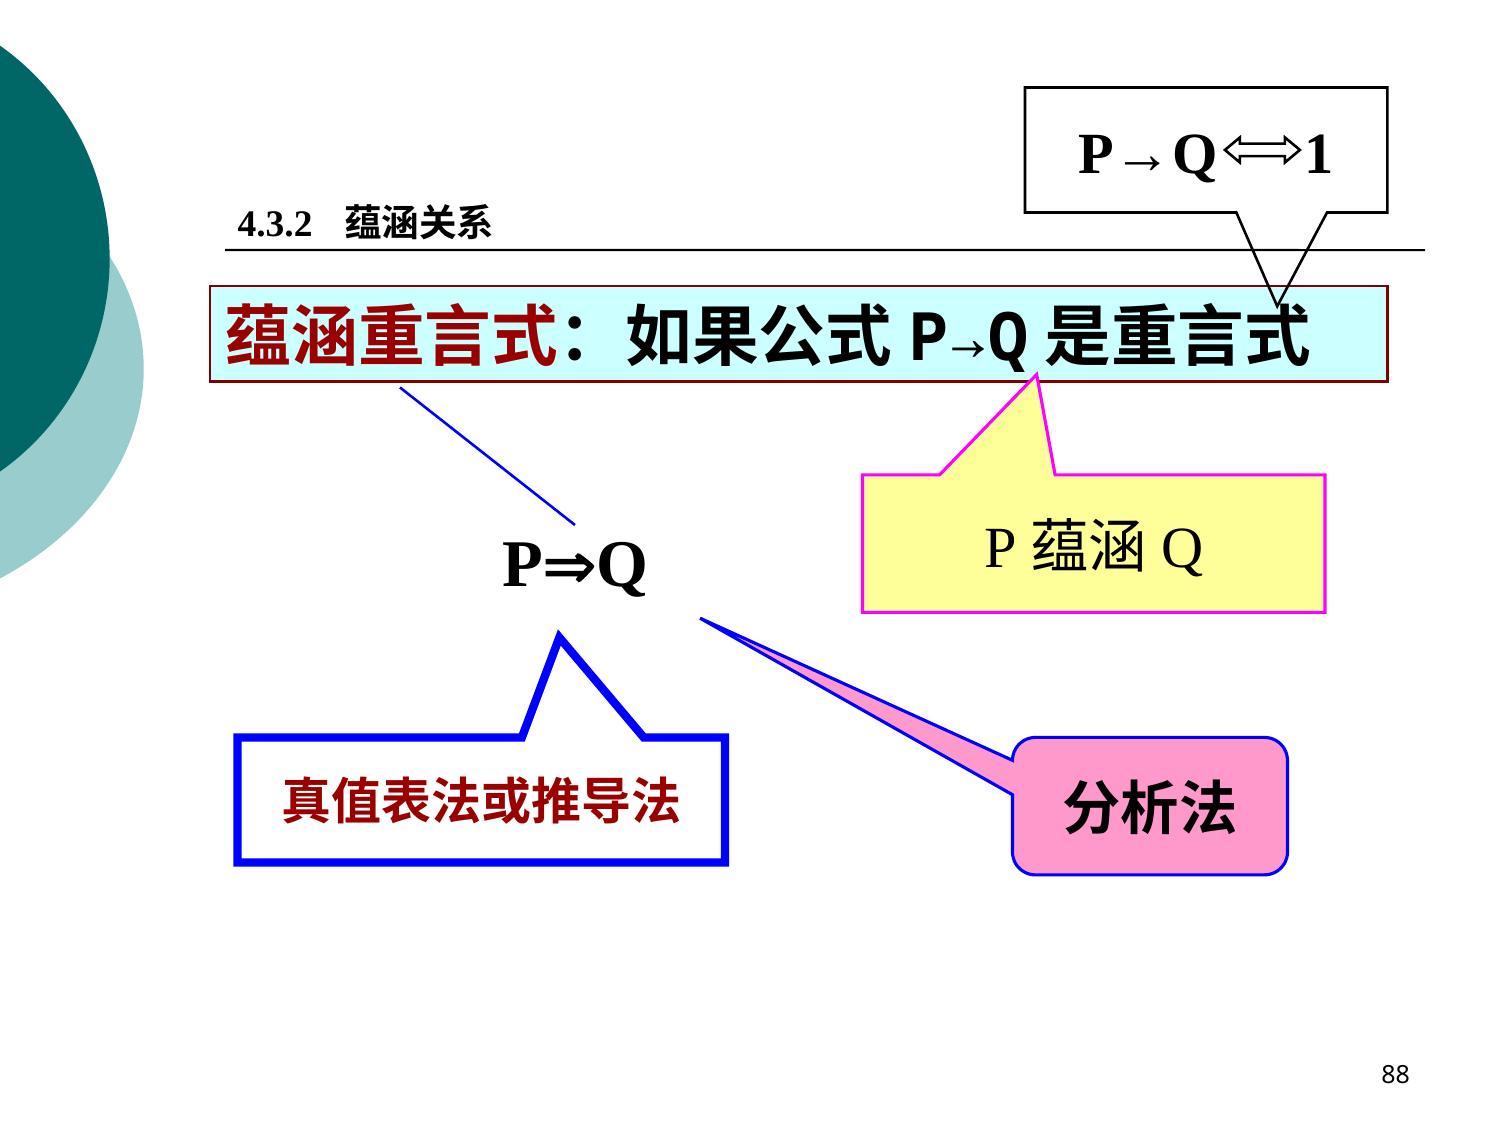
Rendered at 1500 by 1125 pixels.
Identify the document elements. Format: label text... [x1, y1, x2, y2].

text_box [399, 387, 778, 608]
text_box 蕴涵重言式：如果公式P→Q是重言式 [210, 286, 1388, 382]
slide_number 88 [1074, 1025, 1425, 1100]
text_box 4.3.2 蕴涵关系 [222, 191, 763, 252]
text_box P蕴涵Q [862, 374, 1325, 613]
text_box 真值表法或推导法 [237, 637, 726, 863]
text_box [1024, 87, 1388, 213]
text_box 分析法 [700, 618, 1288, 875]
